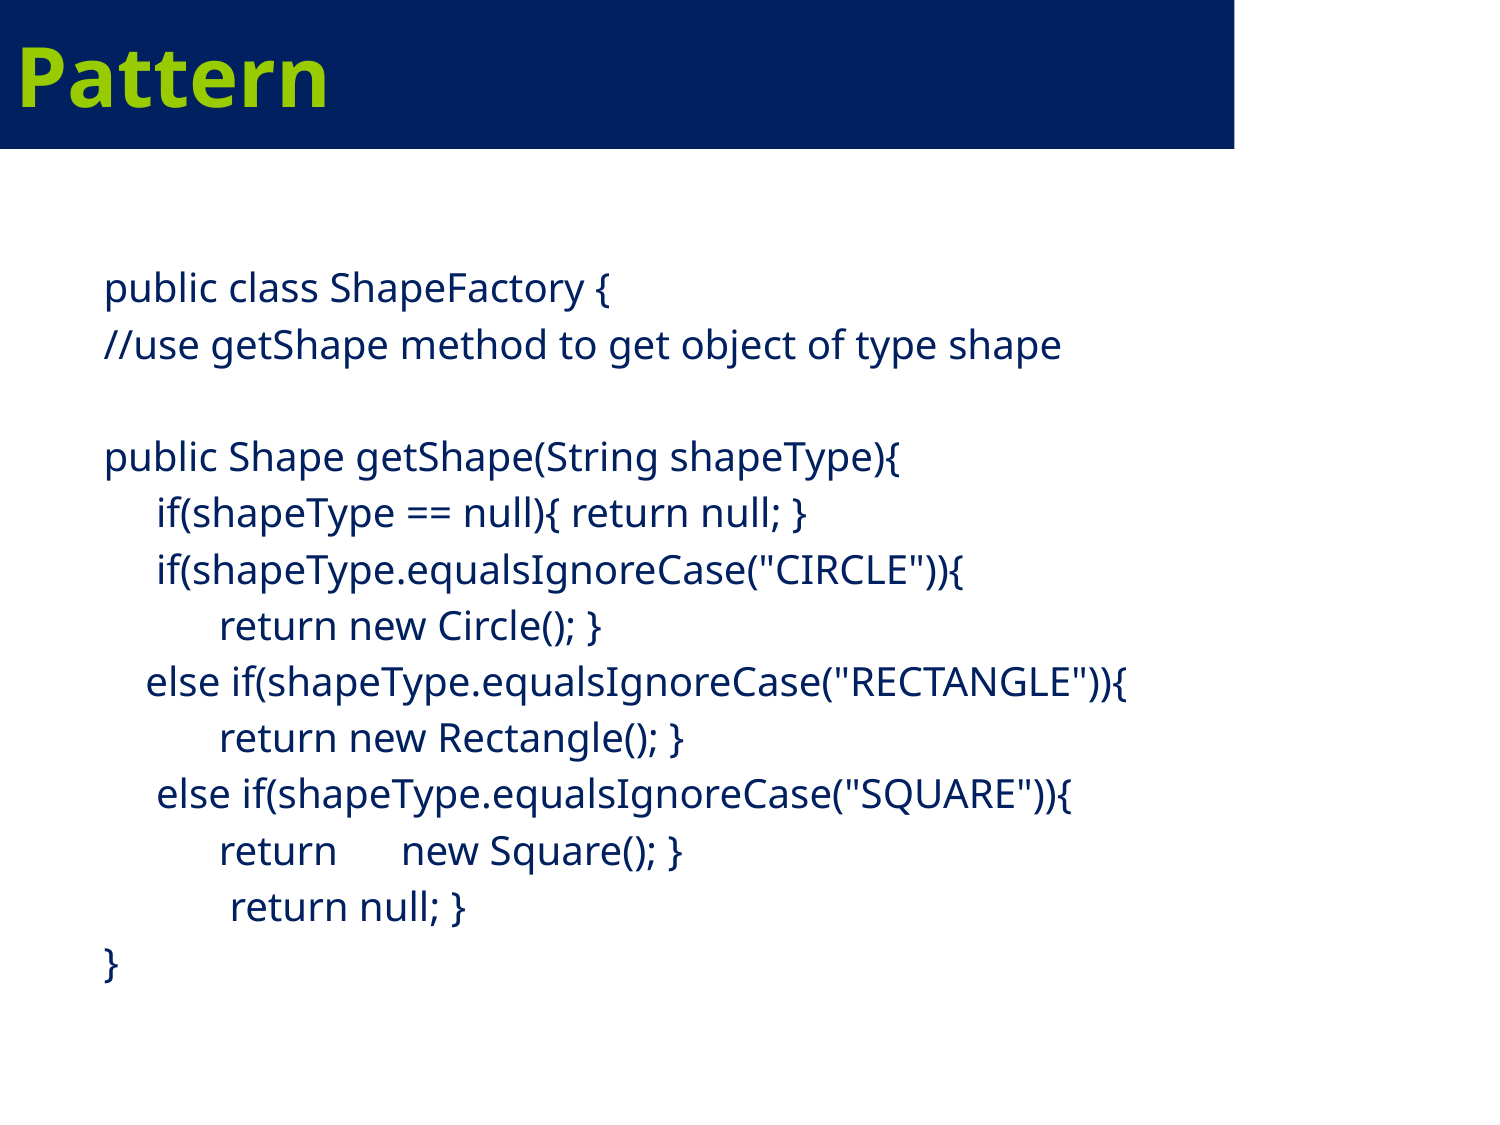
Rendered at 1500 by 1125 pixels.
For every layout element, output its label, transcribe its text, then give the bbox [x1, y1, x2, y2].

list public class ShapeFactory { //use getShape method to get object of type shape public Shape getShape(String shapeType){ if(shapeType == null){ return null; } if(shapeType.equalsIgnoreCase("CIRCLE")){ return new Circle(); } else if(shapeType.equalsIgnoreCase("RECTANGLE")){ return new Rectangle(); } else if(shapeType.equalsIgnoreCase("SQUARE")){ return new Square(); } return null; } } [88, 255, 1439, 998]
title Pattern [0, 0, 1235, 149]
